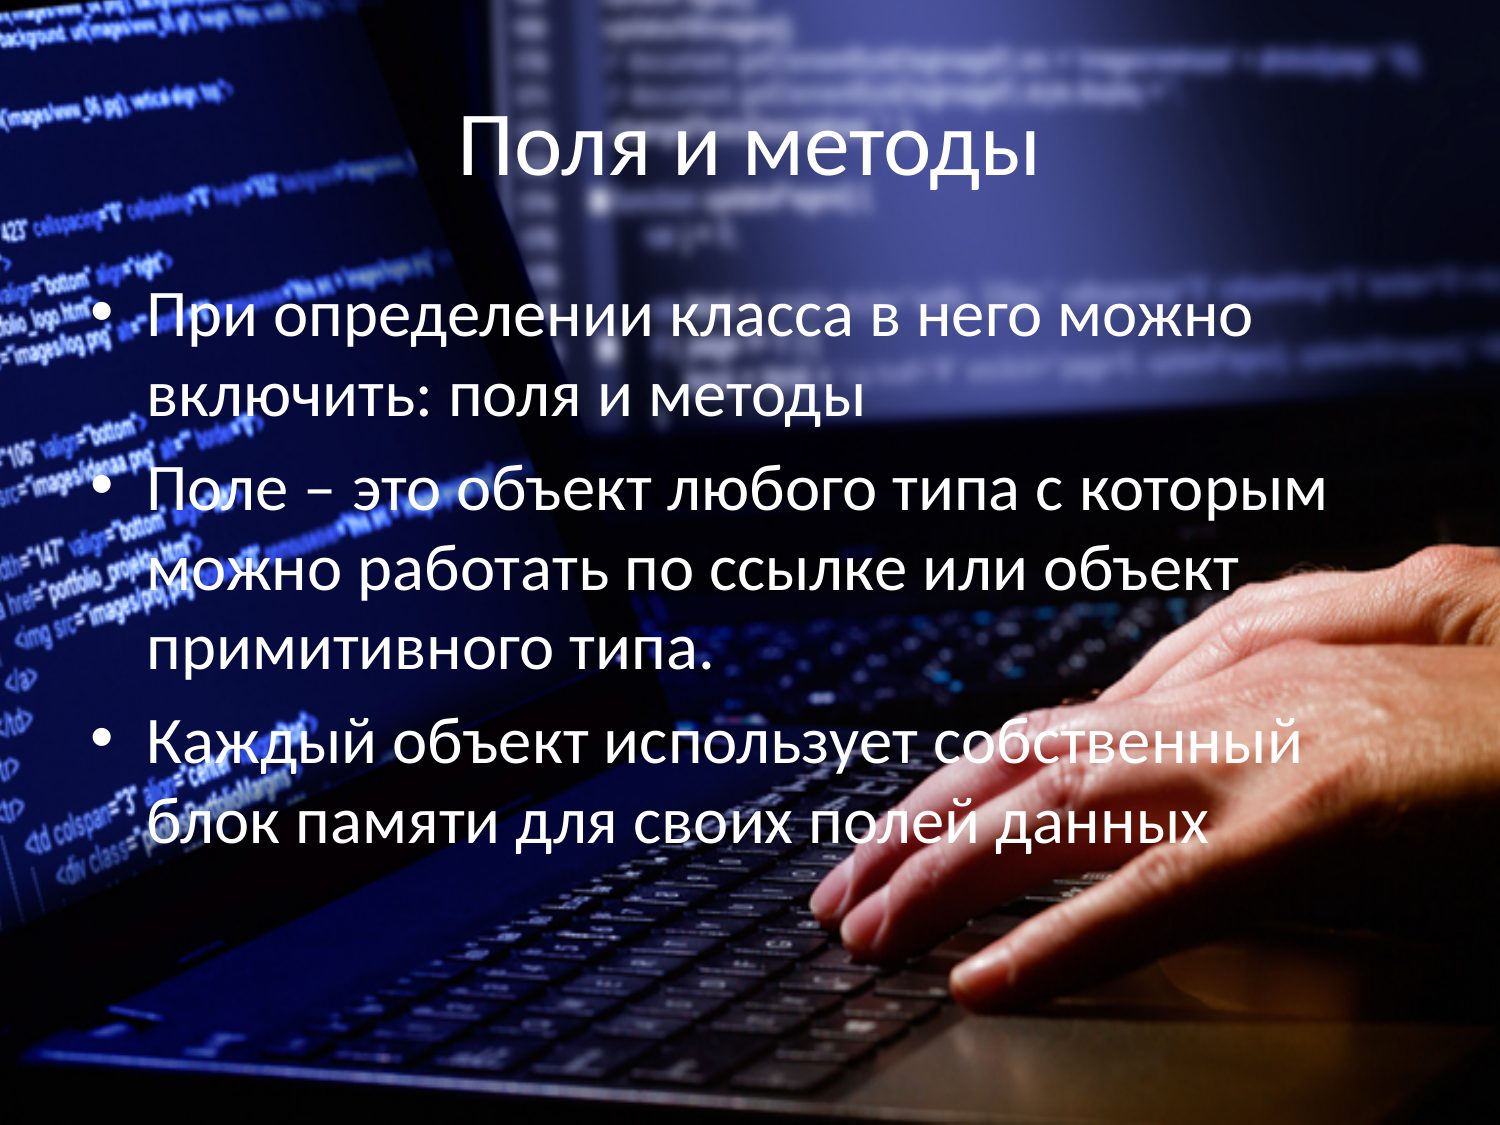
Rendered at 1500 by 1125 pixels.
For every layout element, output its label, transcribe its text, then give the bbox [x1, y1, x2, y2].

list При определении класса в него можно включить: поля и методы Поле – это объект любого типа с которым можно работать по ссылке или объект примитивного типа. Каждый объект использует собственный блок памяти для своих полей данных [75, 262, 1425, 1005]
title Поля и методы [75, 45, 1425, 233]
picture [0, 0, 1500, 1125]
